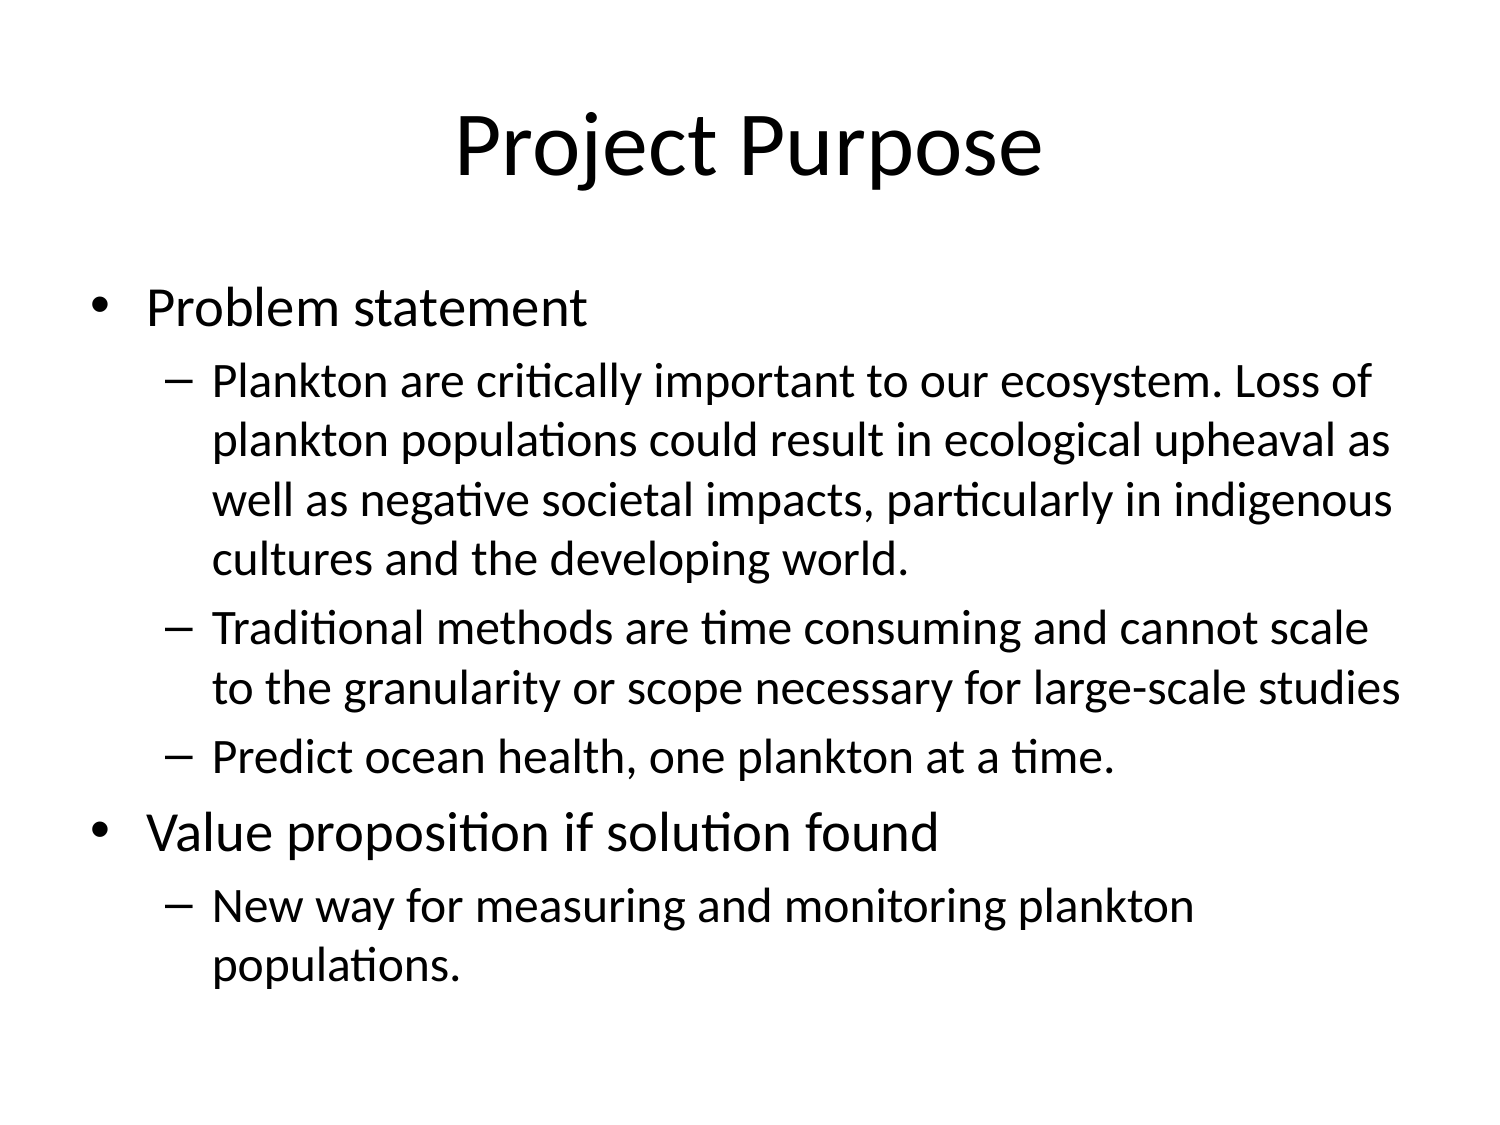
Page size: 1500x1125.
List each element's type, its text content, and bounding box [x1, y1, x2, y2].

title Project Purpose [75, 45, 1425, 233]
list Problem statement Plankton are critically important to our ecosystem. Loss of plankton populations could result in ecological upheaval as well as negative societal impacts, particularly in indigenous cultures and the developing world. Traditional methods are time consuming and cannot scale to the granularity or scope necessary for large-scale studies Predict ocean health, one plankton at a time. Value proposition if solution found New way for measuring and monitoring plankton populations. [75, 262, 1425, 1005]
